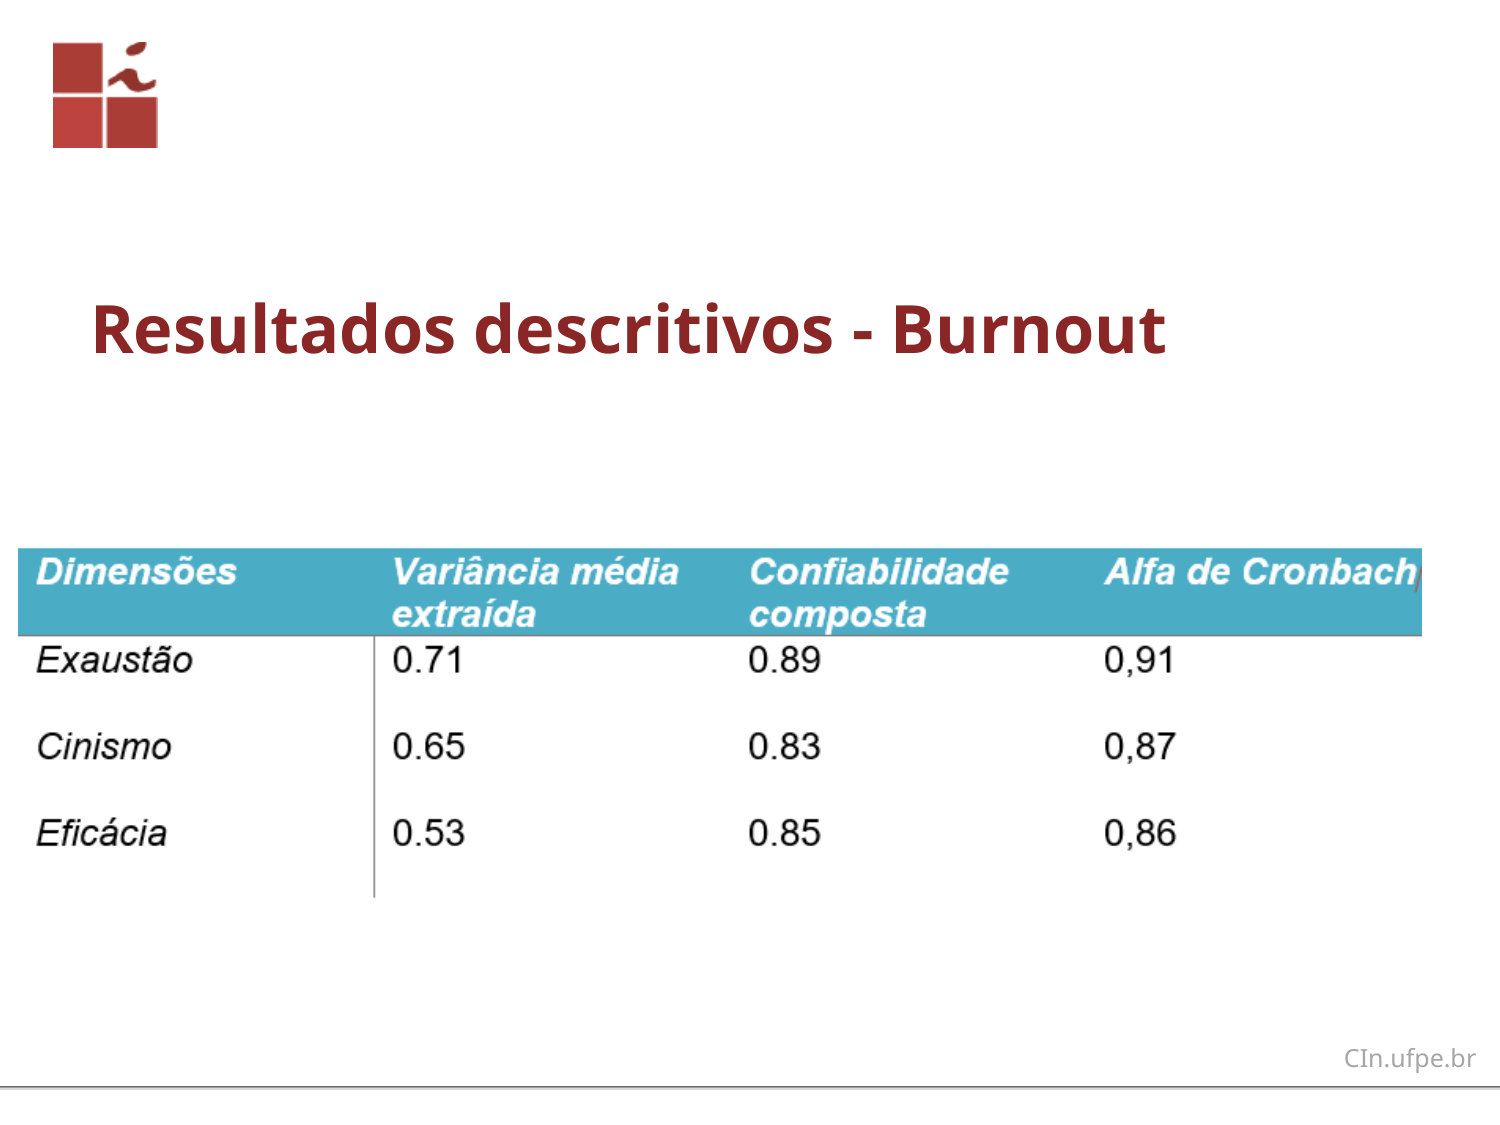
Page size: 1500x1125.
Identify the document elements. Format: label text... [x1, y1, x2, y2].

picture [17, 539, 1422, 929]
title Resultados descritivos - Burnout [75, 233, 1425, 421]
picture [53, 42, 158, 148]
picture [0, 1086, 1500, 1090]
